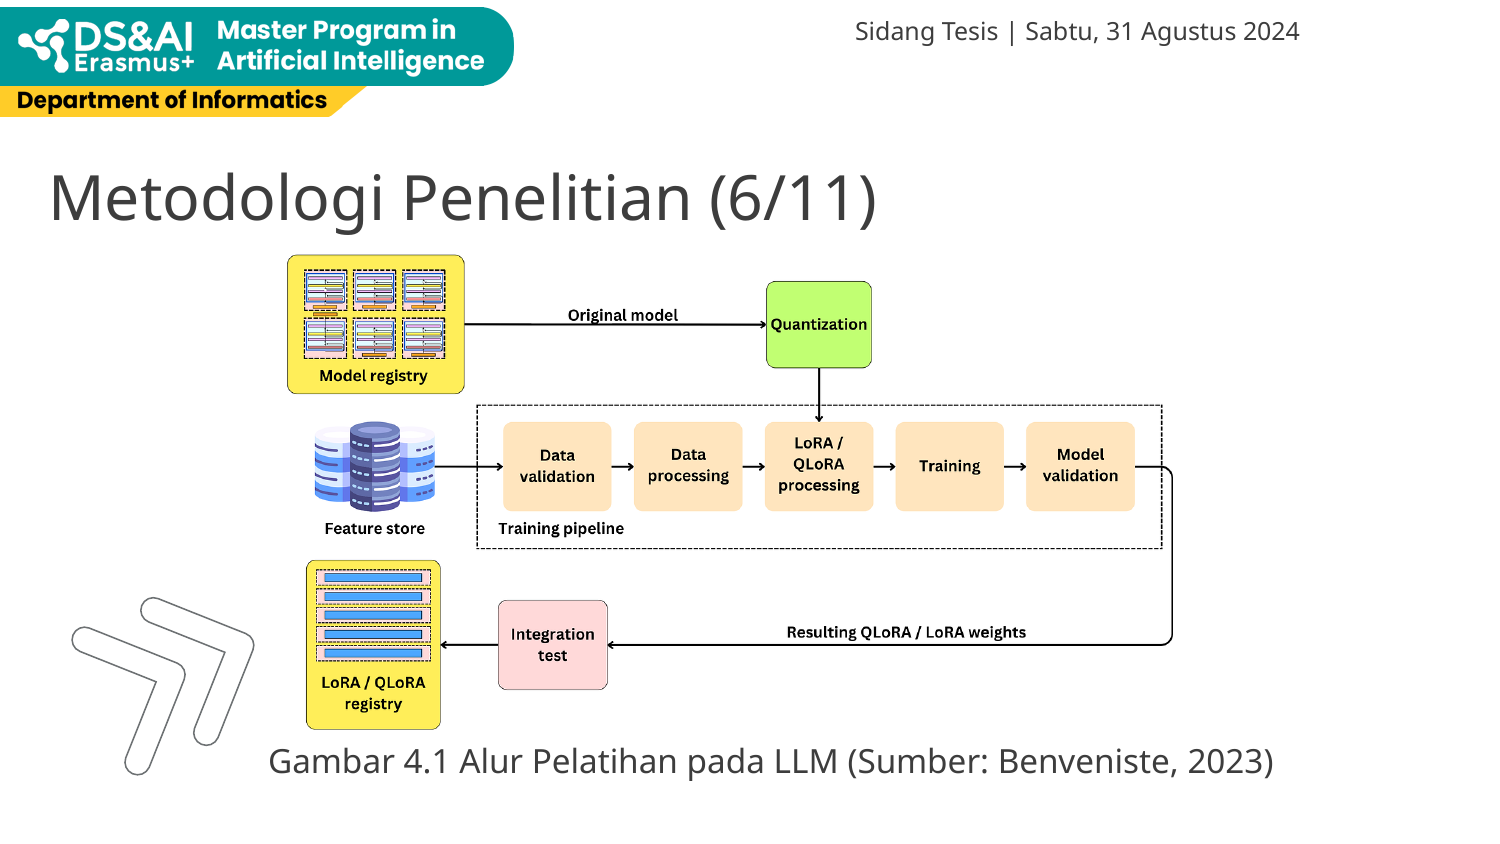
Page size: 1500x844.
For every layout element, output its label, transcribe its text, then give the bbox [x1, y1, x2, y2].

picture [286, 254, 1174, 730]
text_box Sidang Tesis | Sabtu, 31 Agustus 2024 [855, 13, 1500, 46]
title Metodologi Penelitian (6/11) [33, 143, 1298, 228]
picture [0, 7, 514, 117]
list Gambar 4.1 Alur Pelatihan pada LLM (Sumber: Benveniste, 2023) [228, 725, 1321, 831]
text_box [58, 599, 233, 773]
